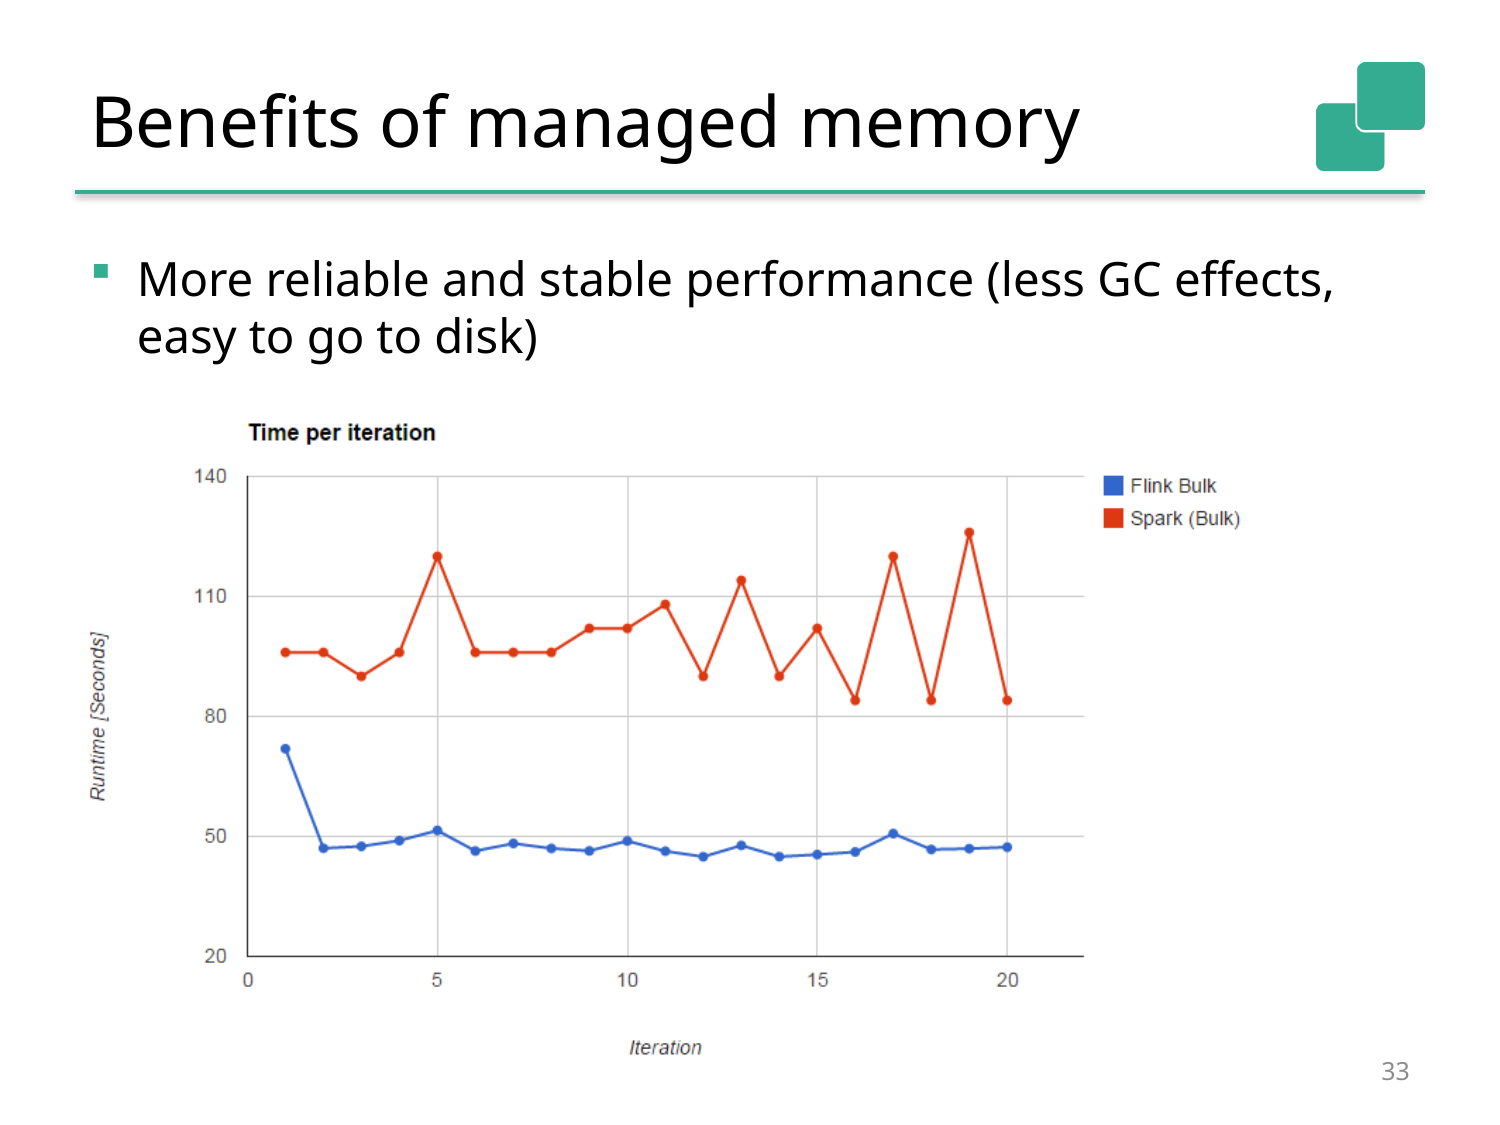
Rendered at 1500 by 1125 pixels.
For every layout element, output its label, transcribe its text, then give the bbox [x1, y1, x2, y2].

list More reliable and stable performance (less GC effects, easy to go to disk) [75, 241, 1425, 372]
title Benefits of managed memory [75, 45, 1302, 193]
picture [74, 411, 1242, 1066]
slide_number 33 [1074, 1042, 1425, 1103]
picture [1316, 62, 1425, 171]
